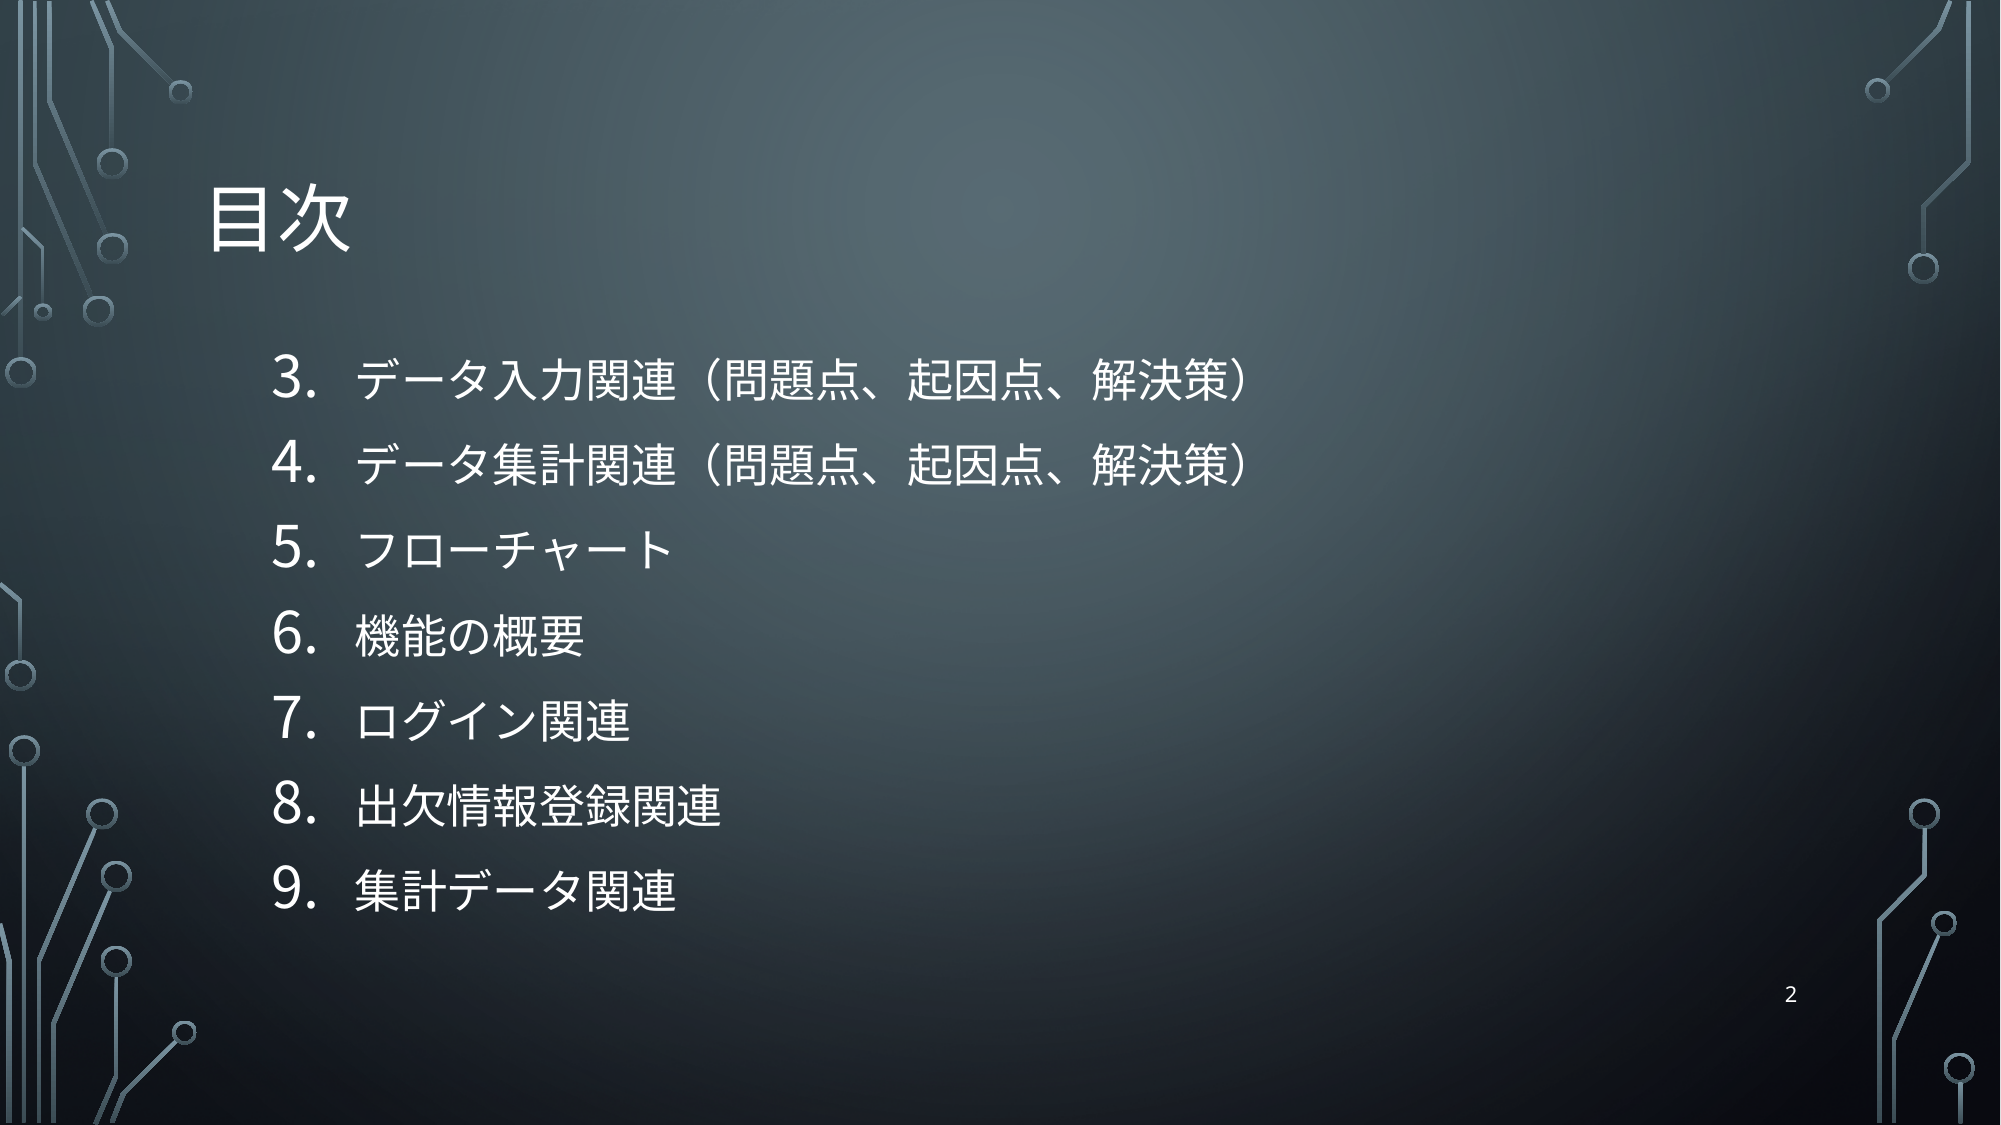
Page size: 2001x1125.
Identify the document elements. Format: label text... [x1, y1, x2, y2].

slide_number 2 [1685, 965, 1813, 1025]
list データ入力関連（問題点、起因点、解決策） データ集計関連（問題点、起因点、解決策） フローチャート 機能の概要 ログイン関連 出欠情報登録関連 集計データ関連 [256, 332, 1854, 929]
title 目次 [187, 101, 1813, 344]
